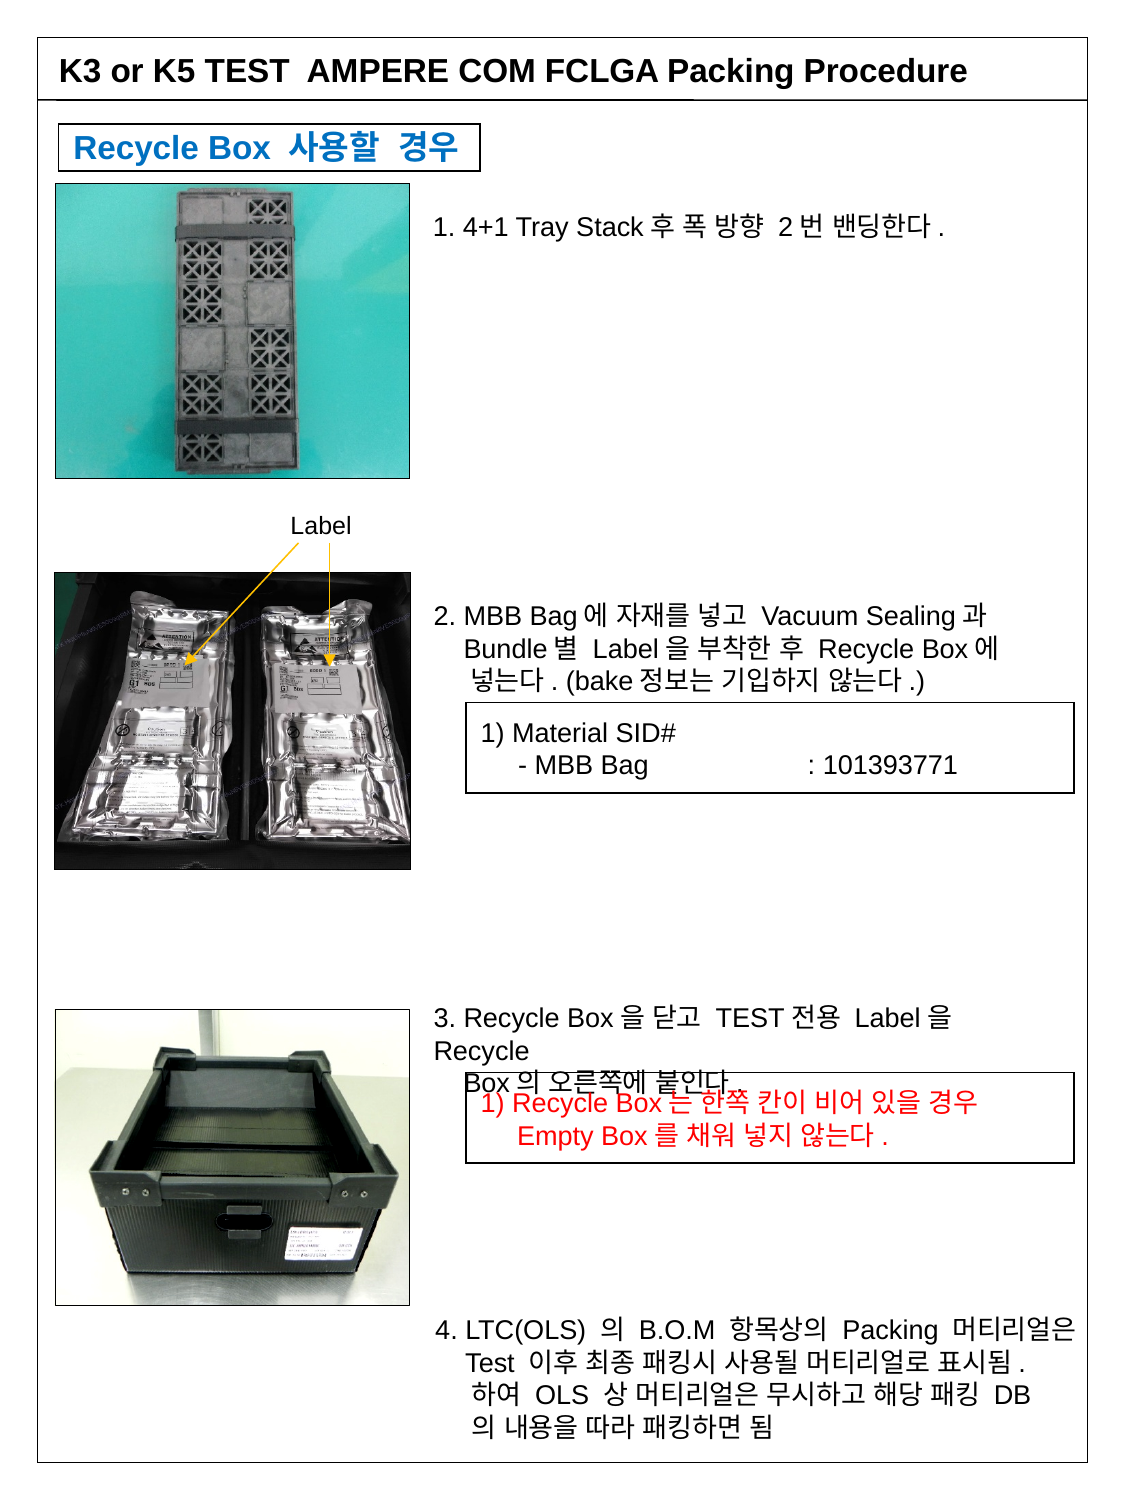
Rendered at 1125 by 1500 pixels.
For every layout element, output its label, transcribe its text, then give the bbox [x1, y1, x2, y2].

text_box 1) Recycle Box는 한쪽 칸이 비어 있을 경우 Empty Box를 채워 넣지 않는다. [465, 1072, 1075, 1163]
picture [54, 572, 411, 871]
text_box 4. LTC(OLS) 의 B.O.M 항목상의 Packing 머티리얼은 Test 이후 최종 패킹시 사용될 머티리얼로 표시됨. 하여 OLS 상 머티리얼은 무시하고 해당 패킹 DB 의 내용을 따라 패킹하면 됨 [420, 1305, 1091, 1450]
text_box 2. MBB Bag에 자재를 넣고 Vacuum Sealing과 Bundle별 Label을 부착한 후 Recycle Box에 넣는다. (bake정보는 기입하지 않는다.) [418, 591, 1081, 704]
text_box [37, 37, 1088, 1463]
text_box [54, 1009, 410, 1306]
text_box 1) Material SID# - MBB Bag : 101393771 [465, 702, 1075, 793]
text_box K3 or K5 TEST AMPERE COM FCLGA Packing Procedure [44, 41, 994, 97]
text_box Recycle Box 사용할 경우 [58, 123, 480, 171]
text_box 3. Recycle Box을 닫고 TEST전용 Label을 Recycle Box의 오른쪽에 붙인다. [418, 993, 1070, 1106]
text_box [184, 501, 368, 667]
picture [55, 182, 411, 479]
text_box 1. 4+1 Tray Stack후 폭 방향 2번 밴딩한다. [418, 202, 1125, 250]
